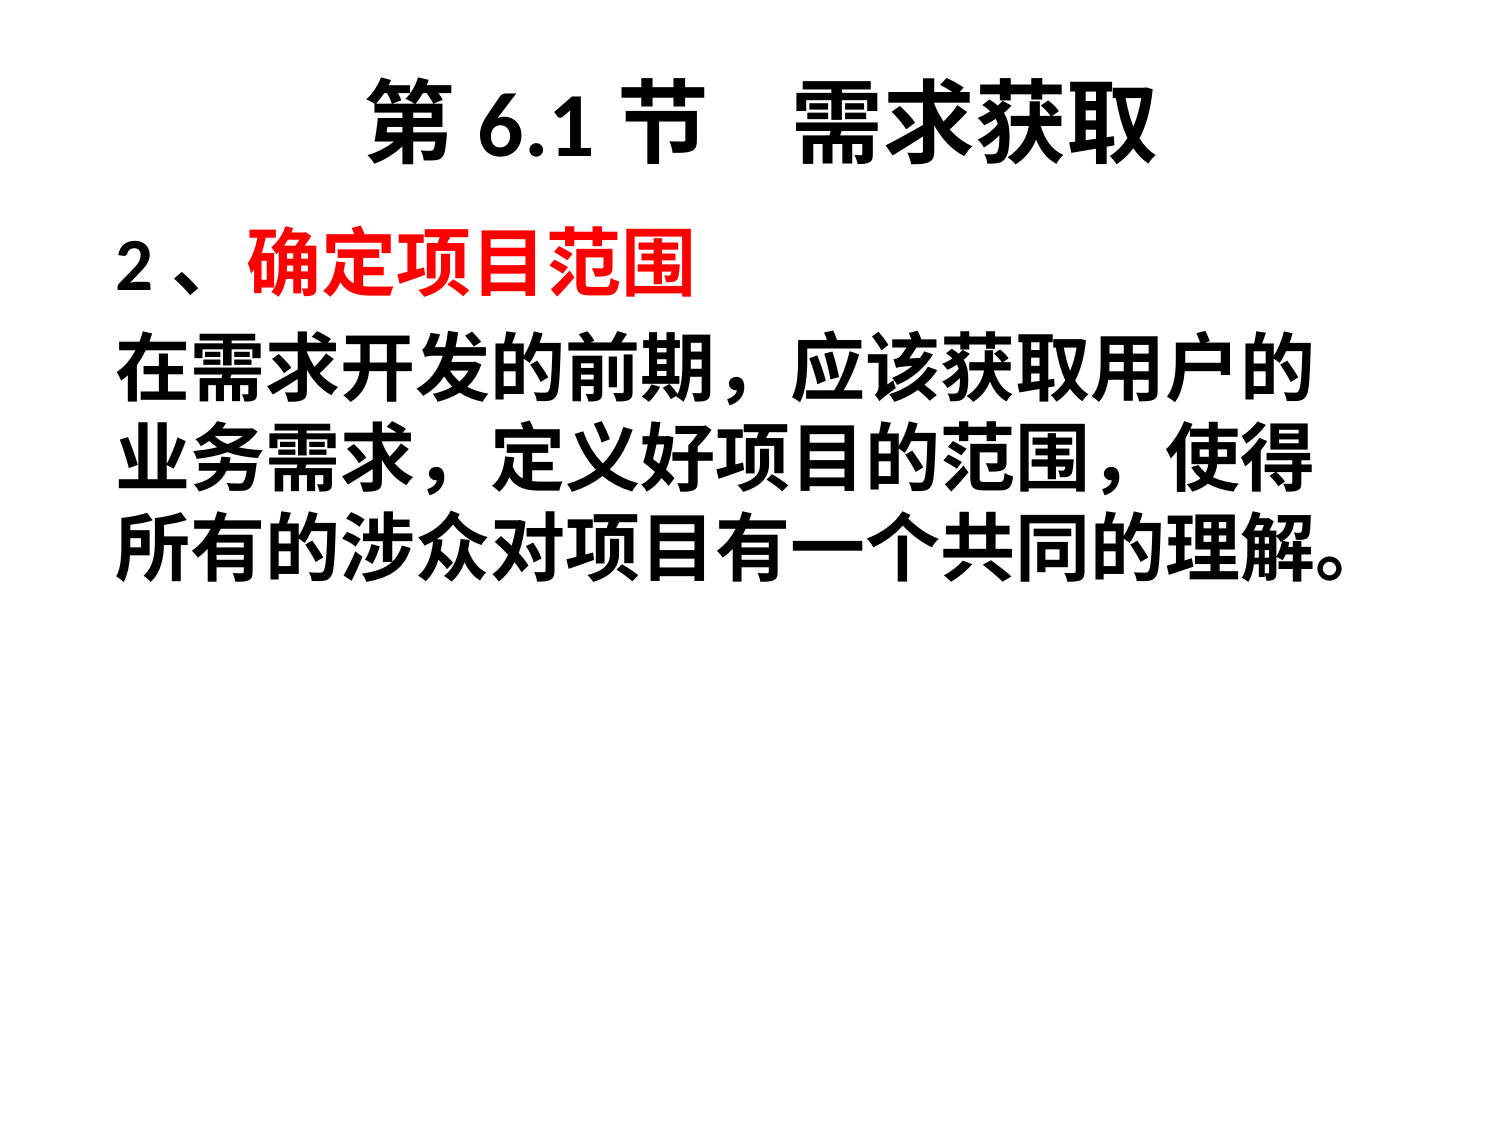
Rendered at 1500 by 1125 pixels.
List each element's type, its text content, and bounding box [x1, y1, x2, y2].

subtitle 2、确定项目范围 在需求开发的前期，应该获取用户的业务需求，定义好项目的范围，使得所有的涉众对项目有一个共同的理解。 [100, 208, 1400, 1024]
title 第6.1节 需求获取 [123, 42, 1399, 197]
